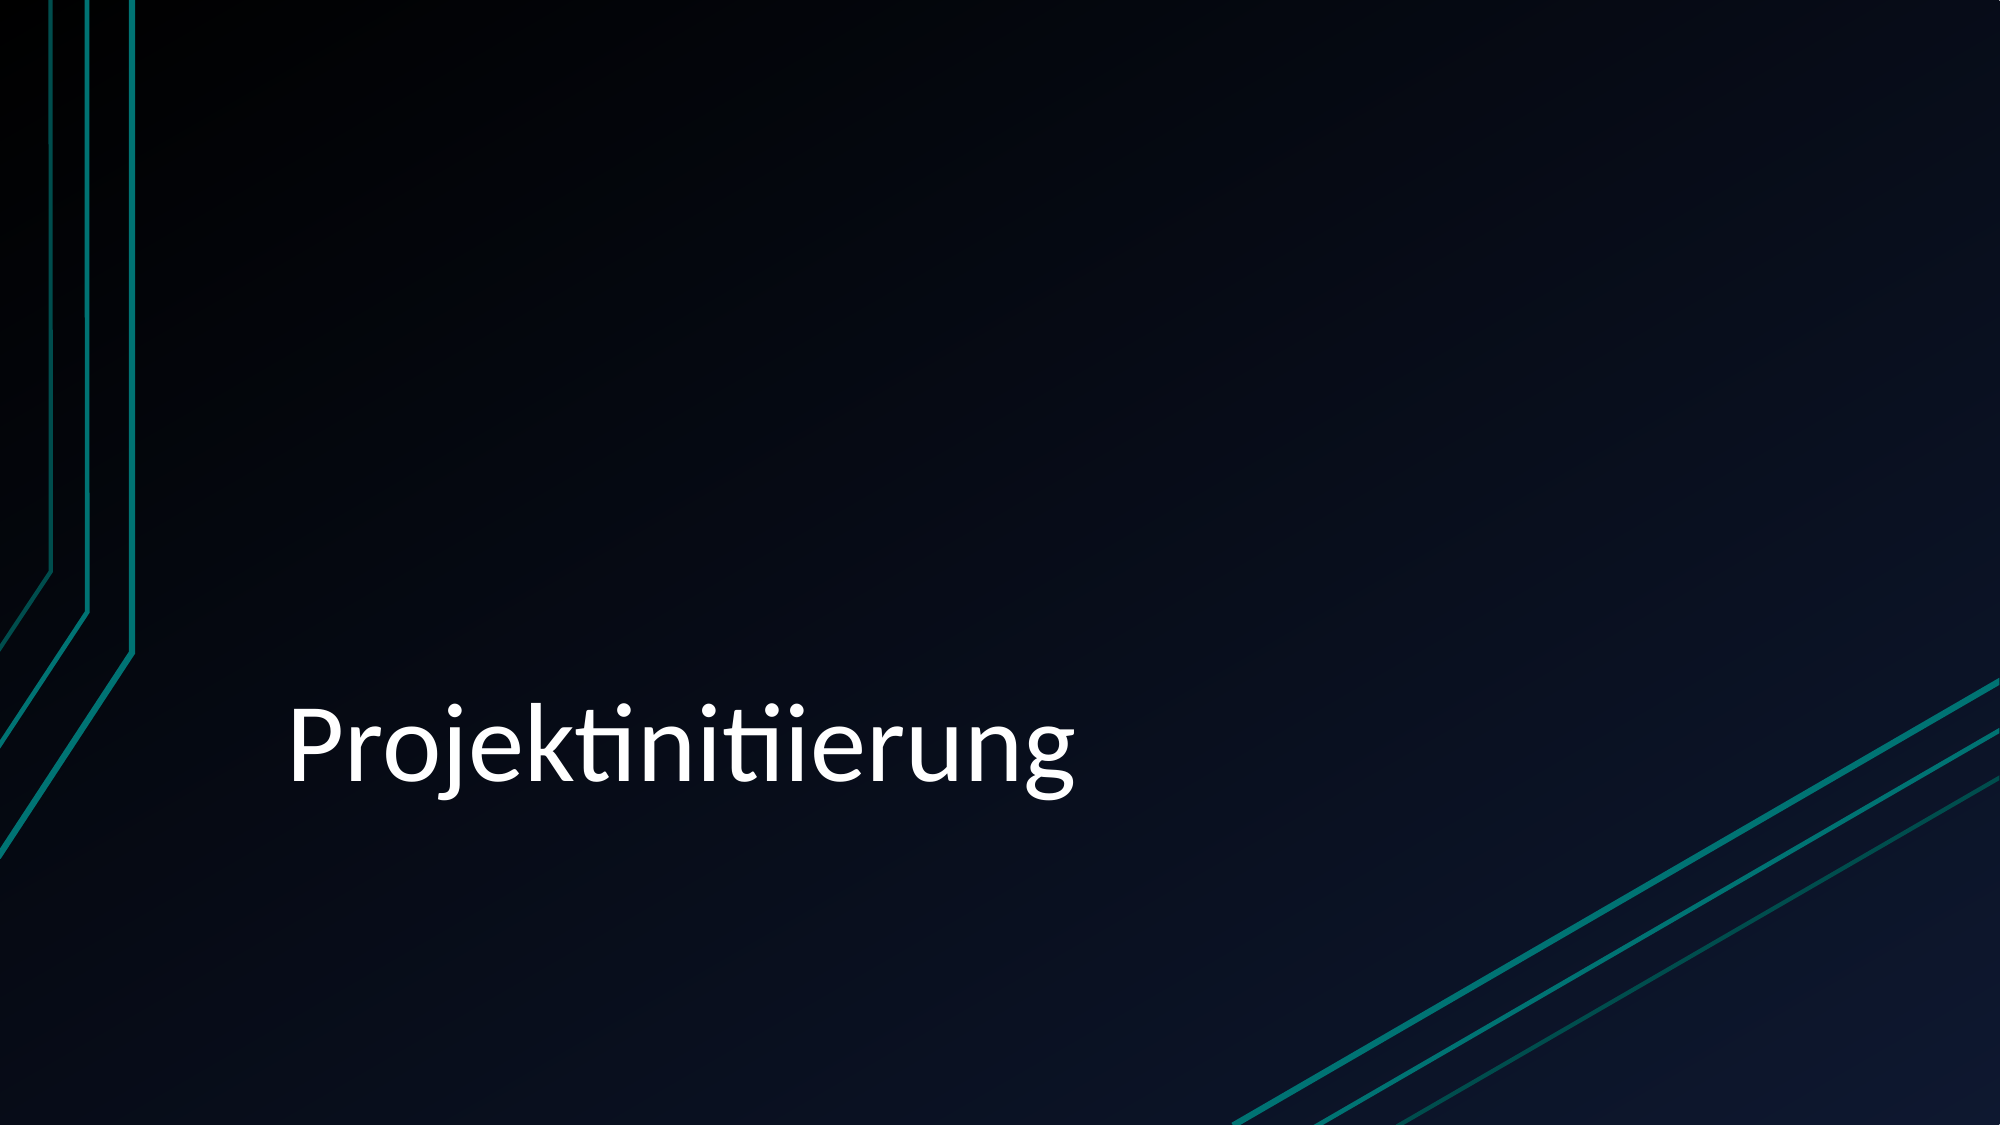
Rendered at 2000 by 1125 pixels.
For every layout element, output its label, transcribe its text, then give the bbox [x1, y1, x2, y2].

title Projektinitiierung [266, 362, 1733, 816]
